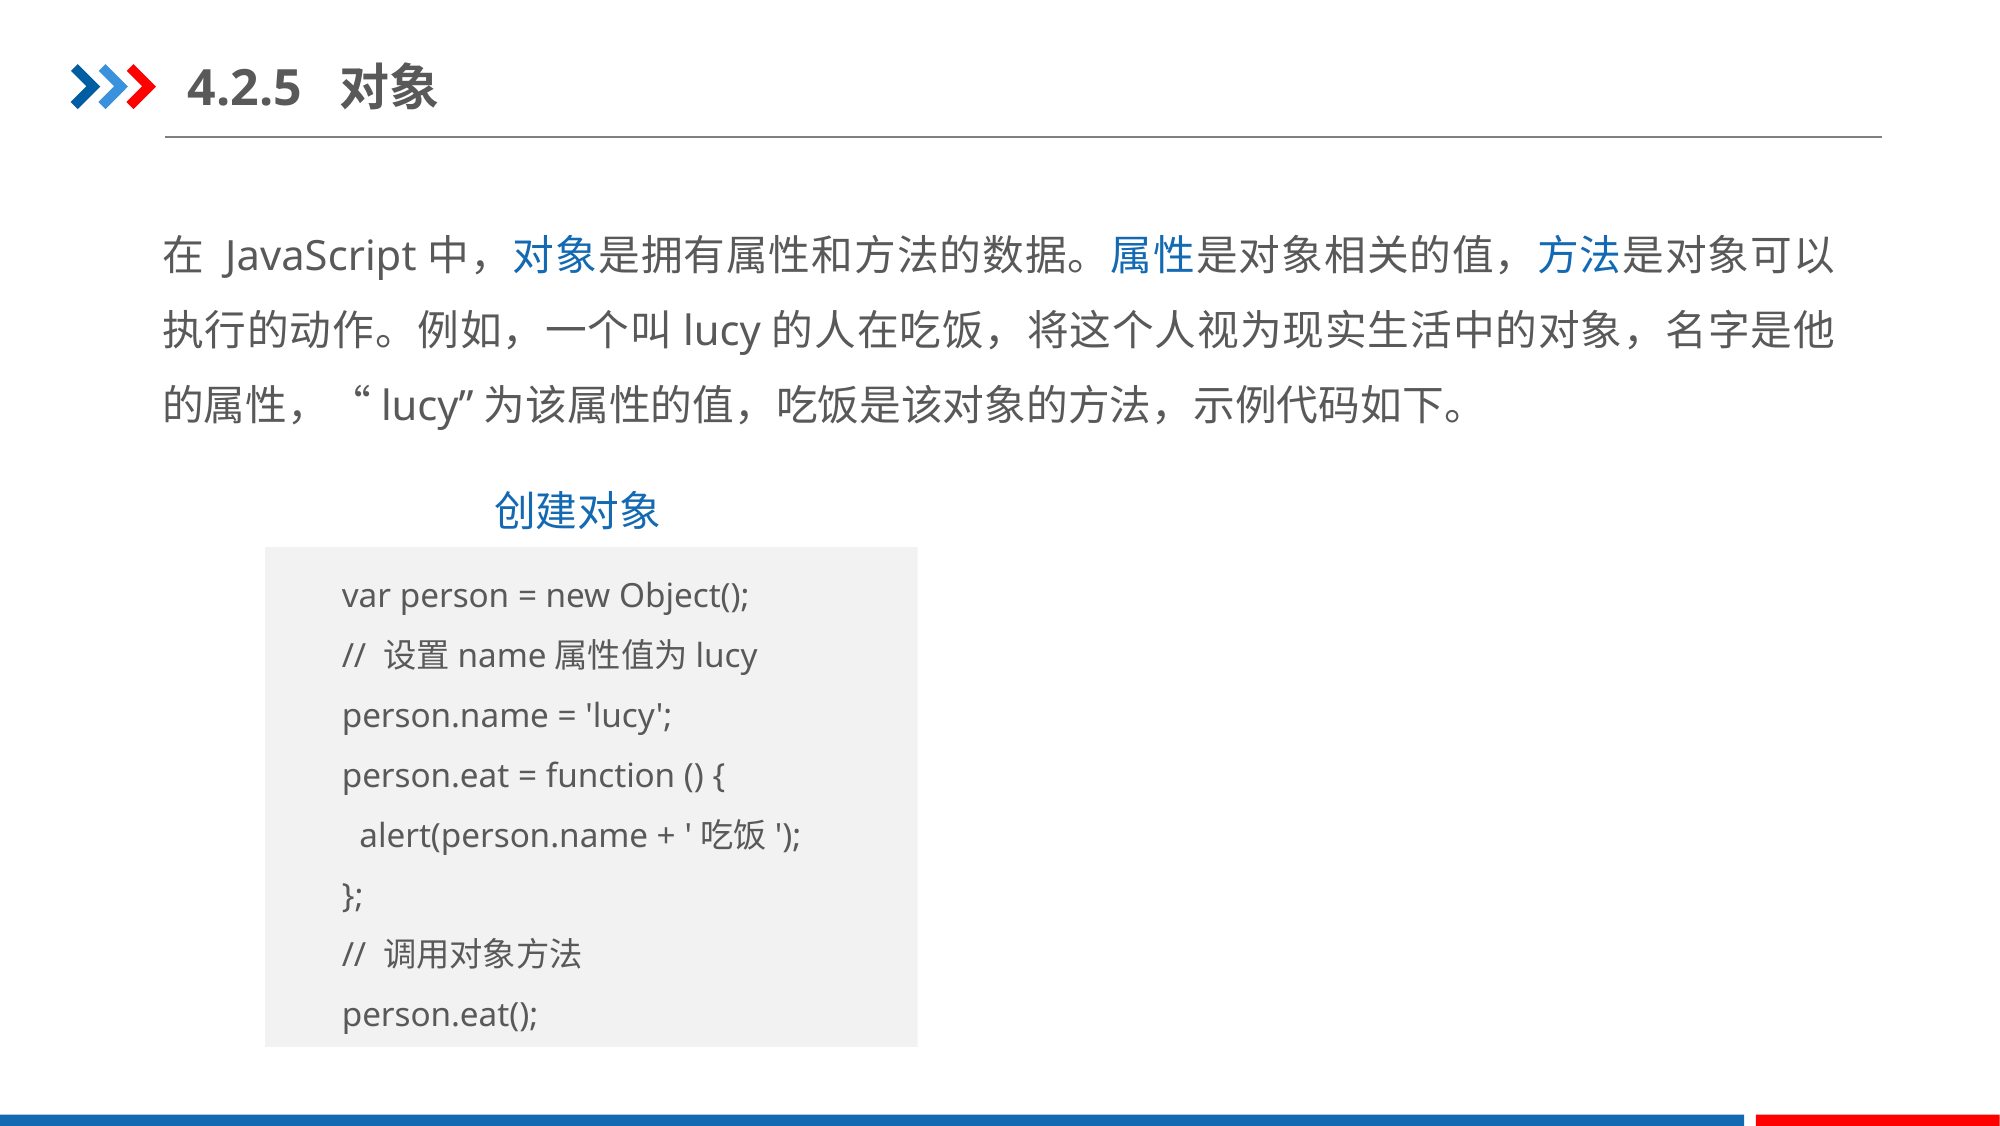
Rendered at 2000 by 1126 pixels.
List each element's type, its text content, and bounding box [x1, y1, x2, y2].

text_box 4.2.5 对象 [187, 43, 827, 127]
text_box 在 JavaScript中，对象是拥有属性和方法的数据。属性是对象相关的值，方法是对象可以执行的动作。例如，一个叫lucy的人在吃饭，将这个人视为现实生活中的对象，名字是他的属性，“lucy”为该属性的值，吃饭是该对象的方法，示例代码如下。 [142, 194, 1855, 440]
text_box 创建对象 [430, 449, 725, 545]
text_box var person = new Object(); // 设置name属性值为lucy person.name = 'lucy'; person.eat = function () { alert(person.name + '吃饭'); }; // 调用对象方法 person.eat(); [327, 547, 883, 1041]
text_box [263, 545, 920, 1049]
